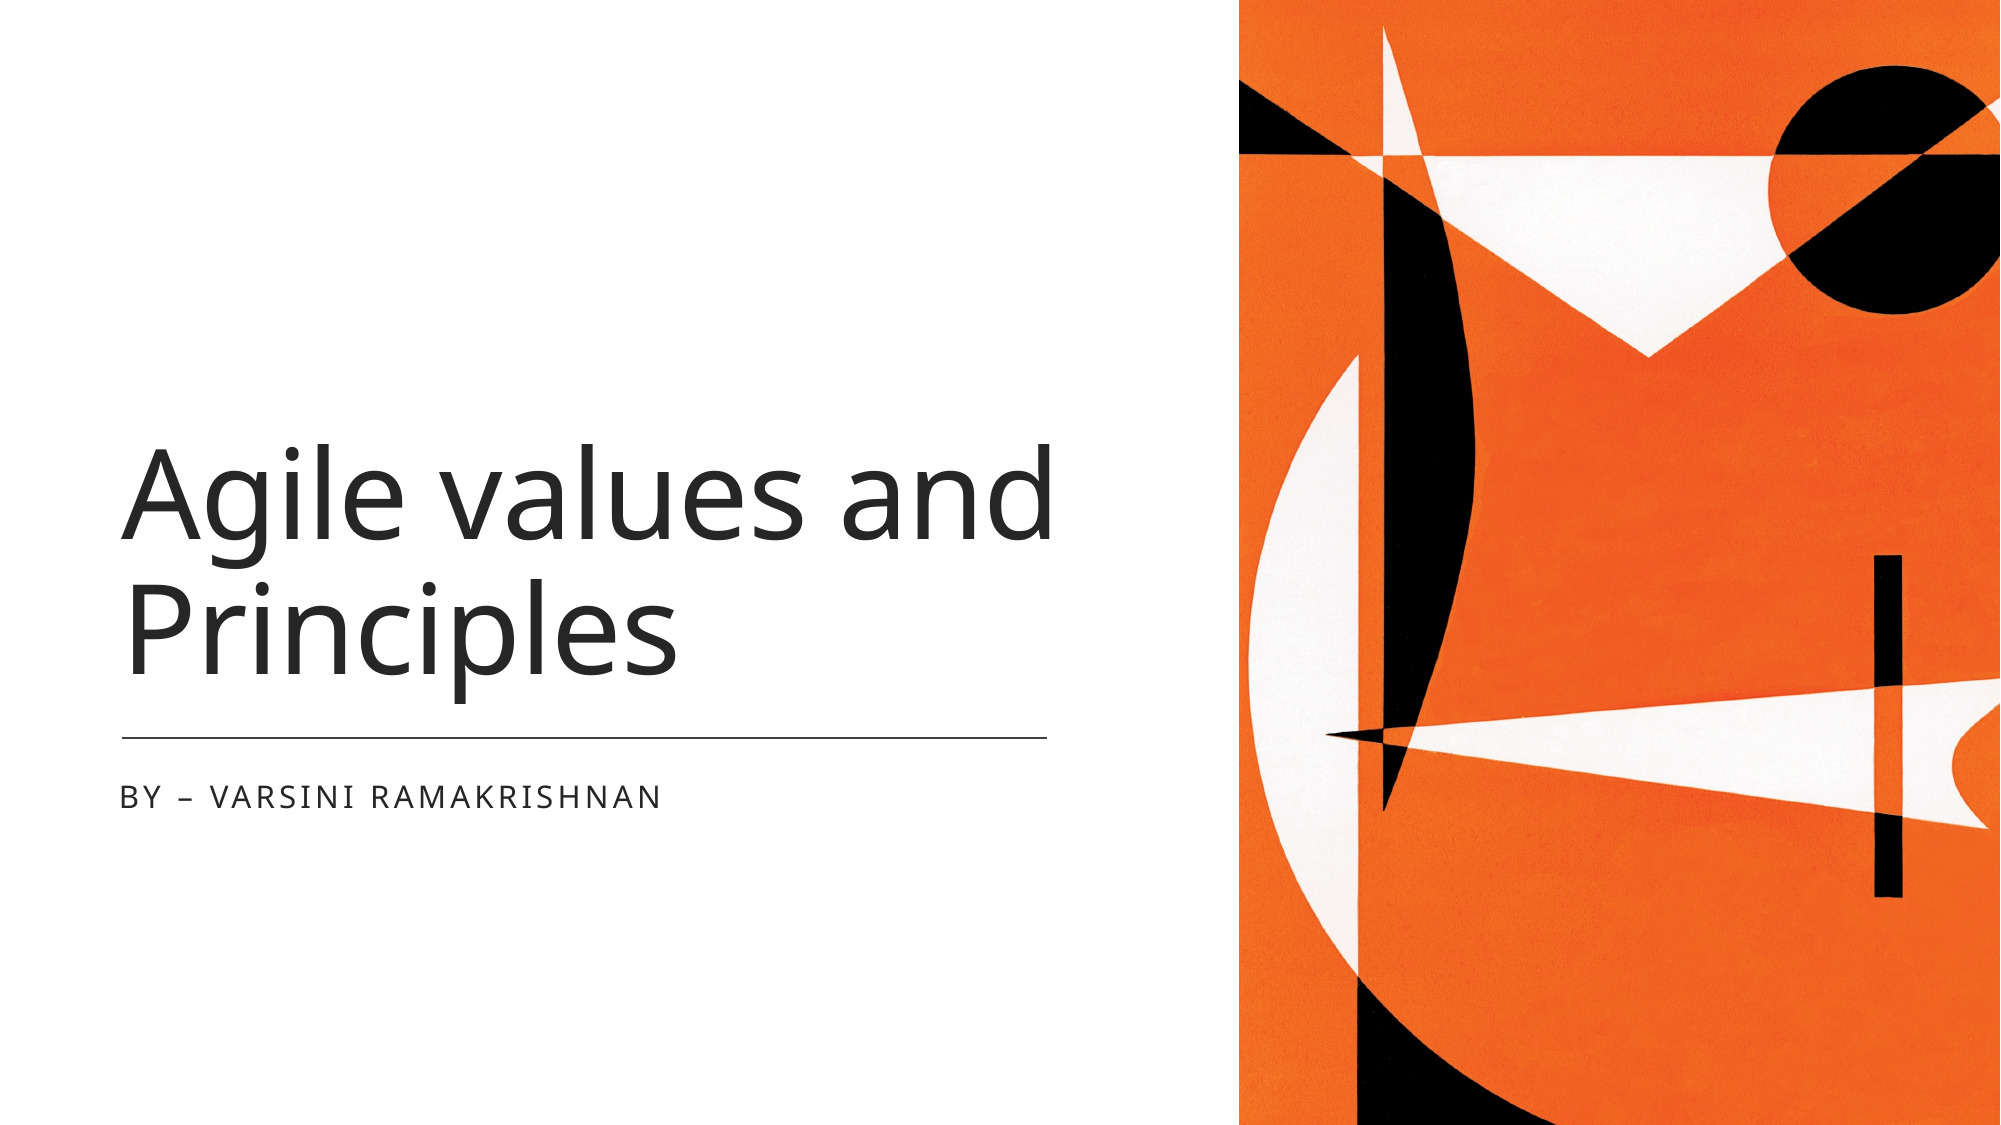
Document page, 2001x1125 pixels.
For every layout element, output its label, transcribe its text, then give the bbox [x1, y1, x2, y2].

subtitle BY – VARSINI RAMAKRISHNAN [103, 766, 1133, 935]
picture [1239, 0, 2000, 1125]
text_box [0, 0, 1237, 1125]
title Agile values and Principles [106, 104, 1133, 710]
